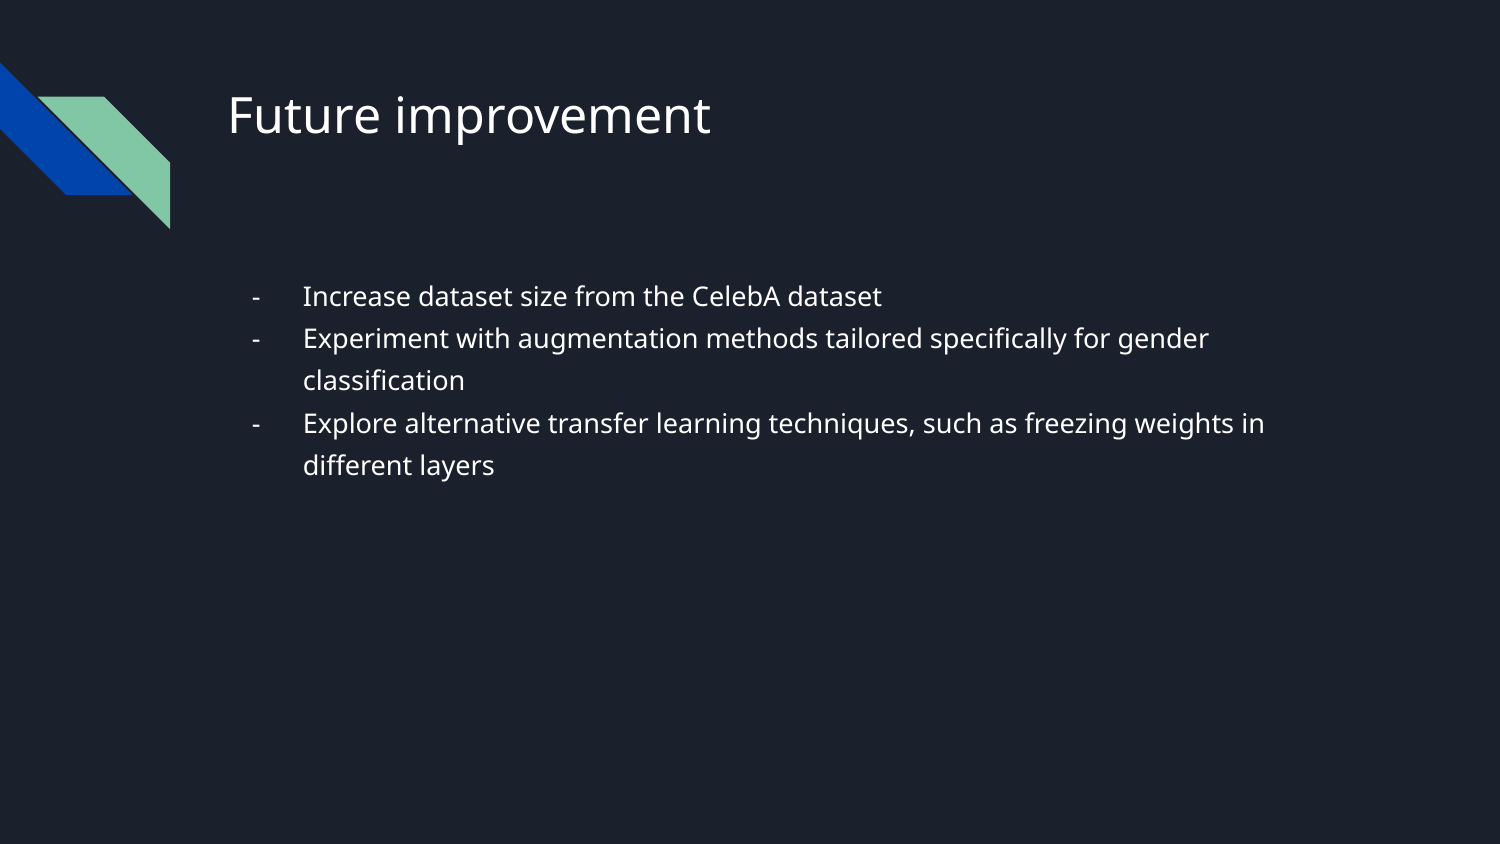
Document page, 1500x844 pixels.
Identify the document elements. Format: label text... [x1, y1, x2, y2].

title Future improvement [212, 64, 1368, 215]
list Increase dataset size from the CelebA dataset Experiment with augmentation methods tailored specifically for gender classification Explore alternative transfer learning techniques, such as freezing weights in different layers [212, 257, 1368, 735]
